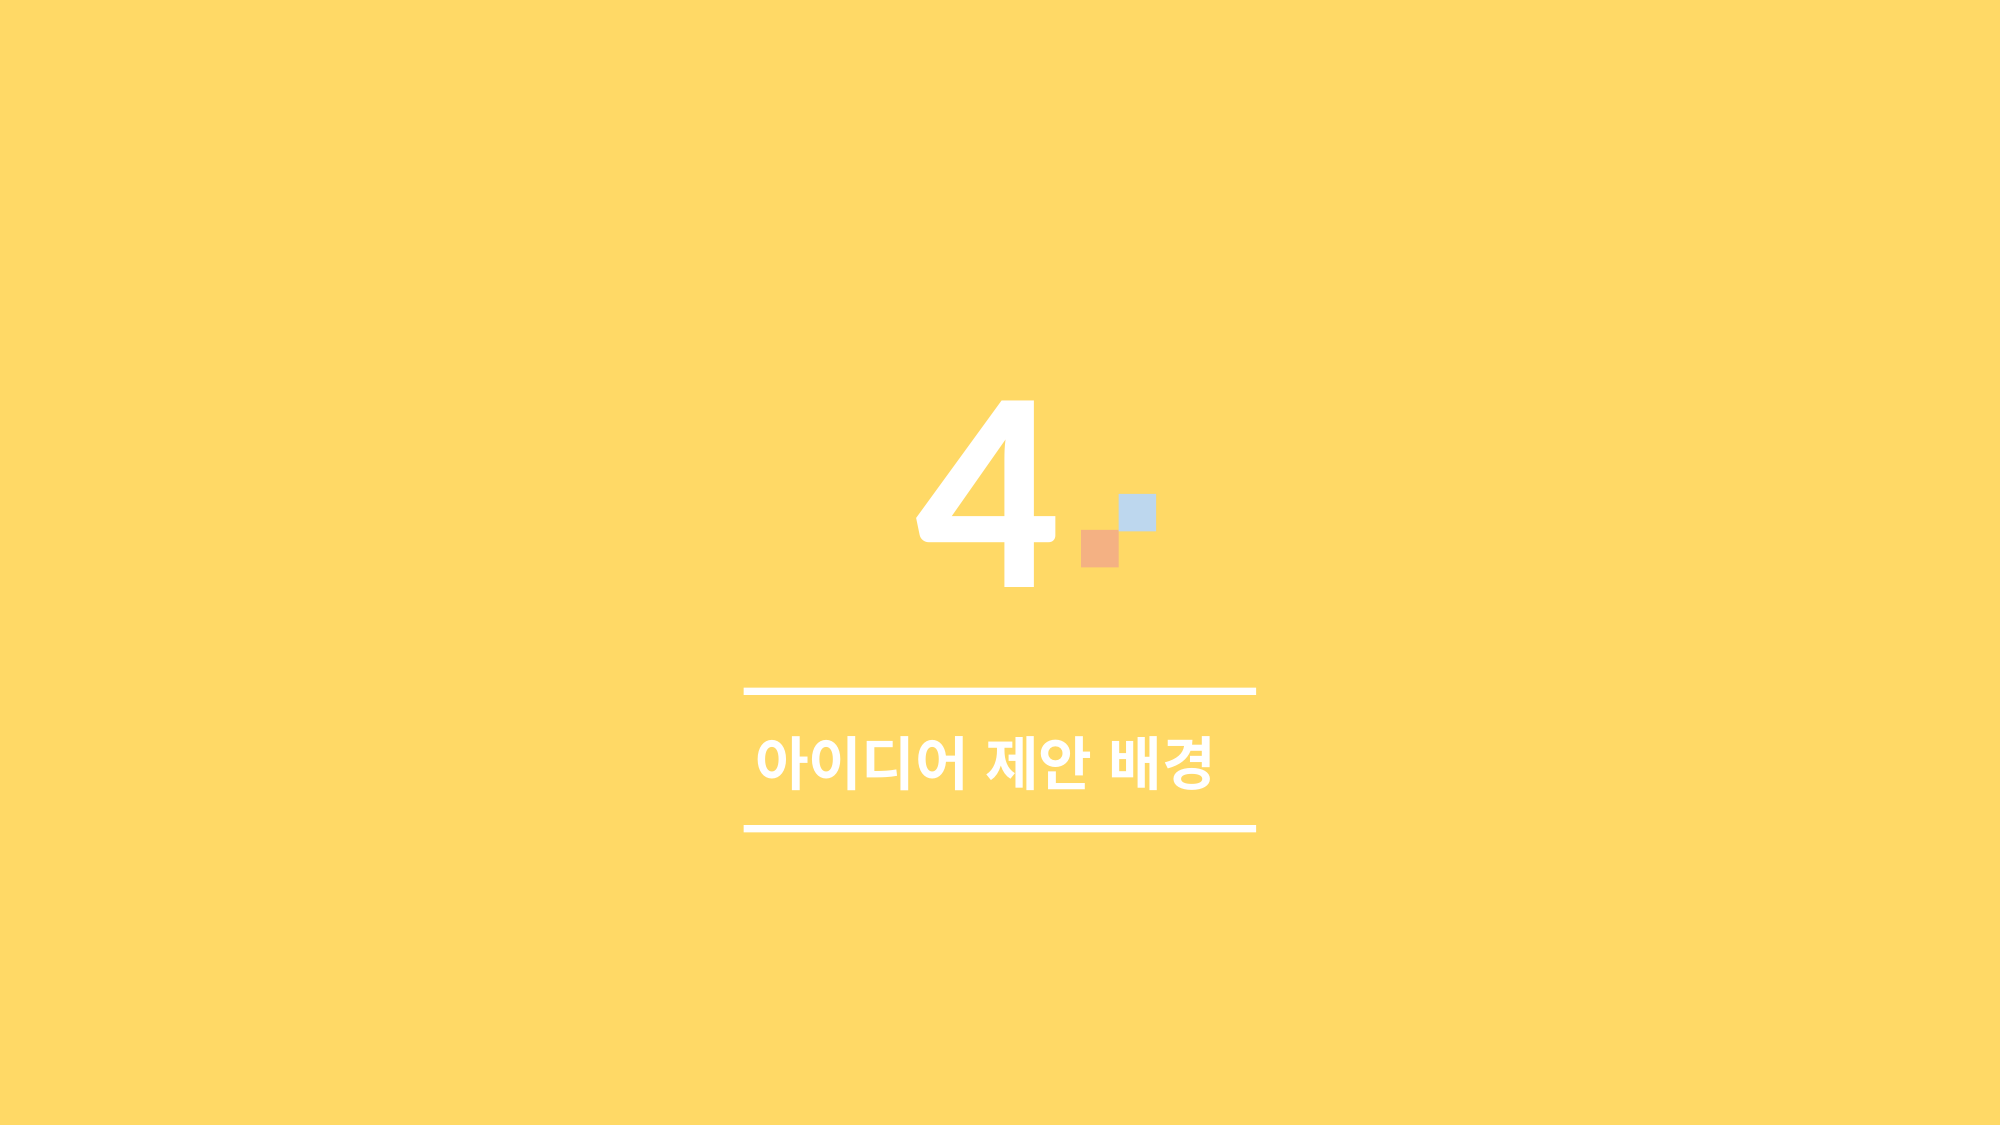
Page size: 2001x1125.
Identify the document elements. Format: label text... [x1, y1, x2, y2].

text_box 아이디어 제안 배경 [740, 720, 1303, 805]
text_box [743, 824, 1257, 833]
text_box [743, 686, 1257, 696]
text_box 4 [899, 292, 1063, 652]
text_box [1118, 493, 1157, 532]
text_box [1080, 529, 1120, 568]
